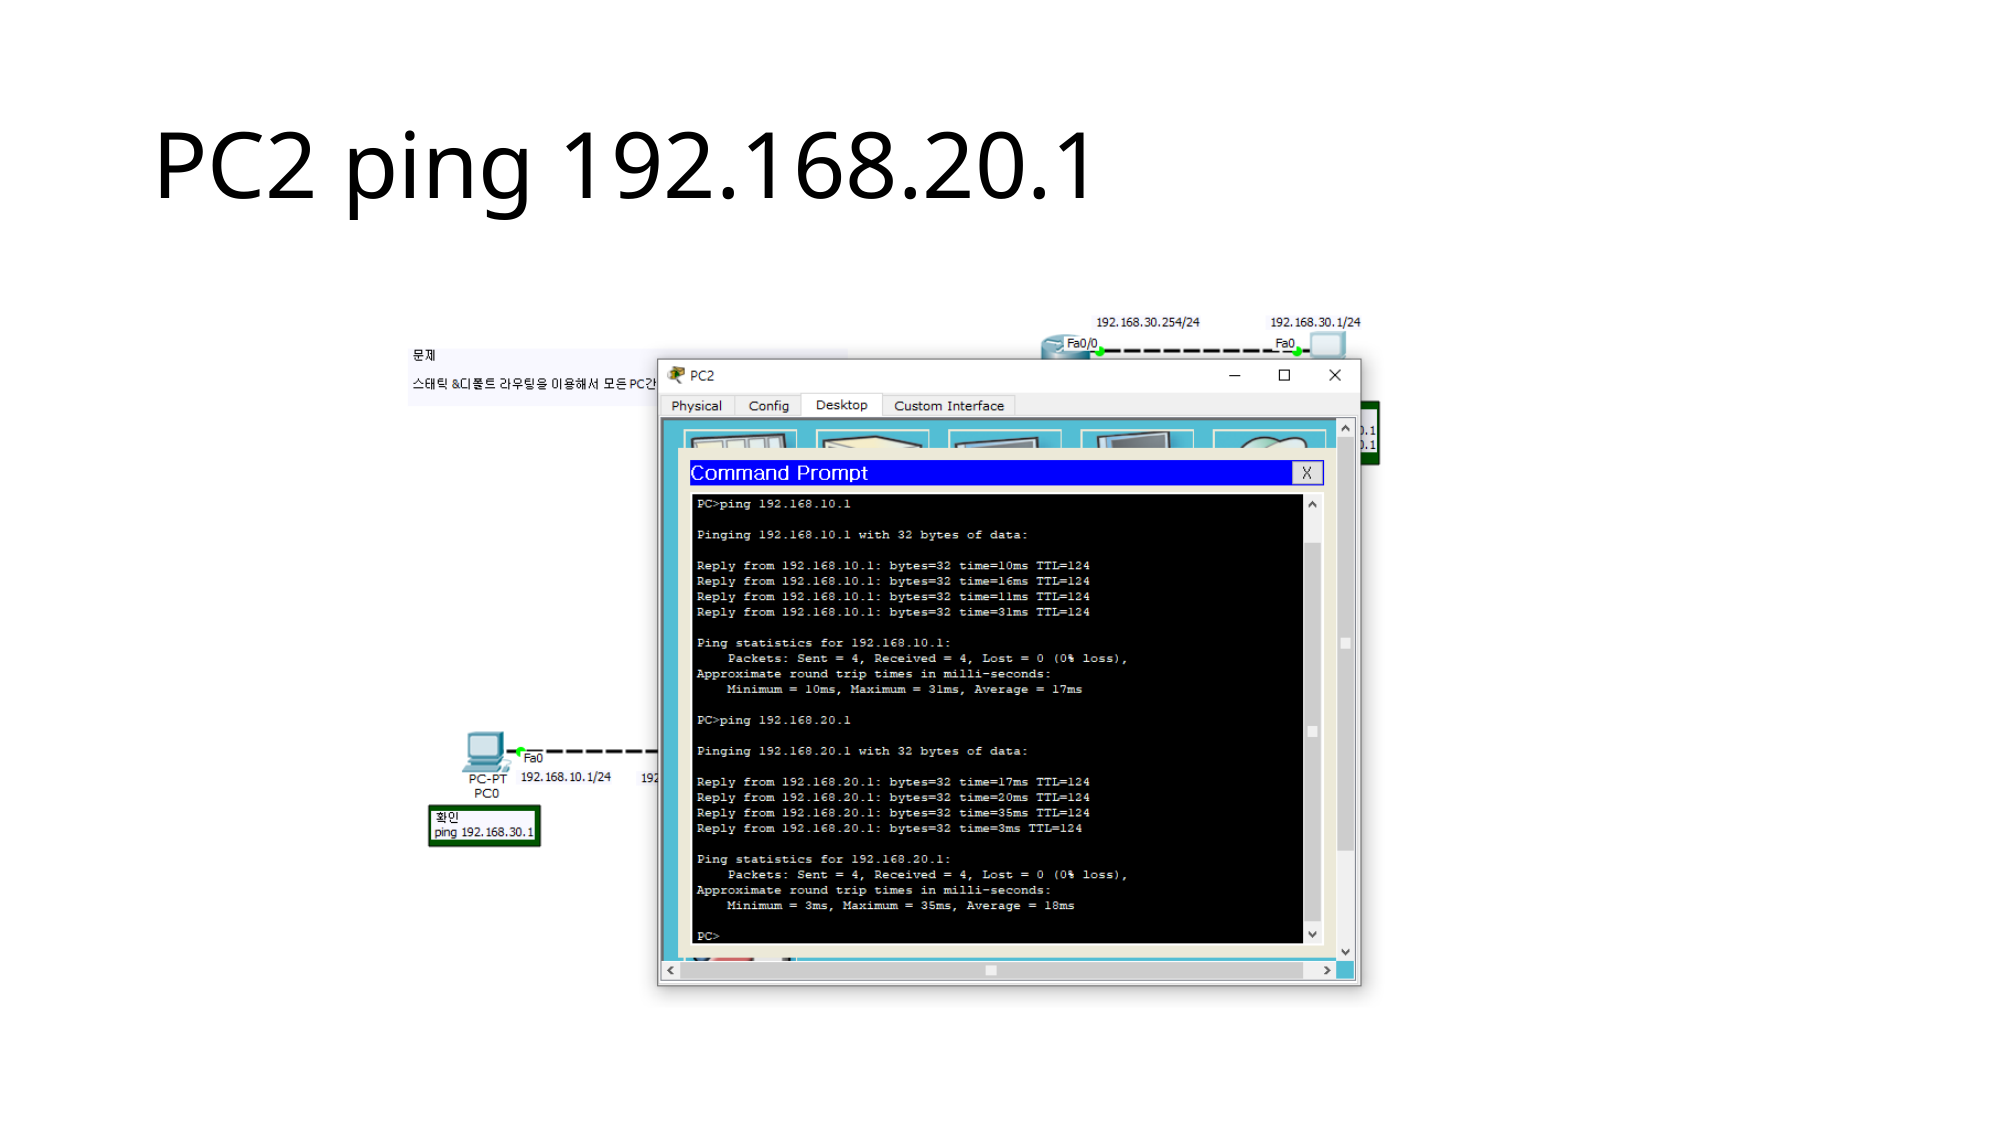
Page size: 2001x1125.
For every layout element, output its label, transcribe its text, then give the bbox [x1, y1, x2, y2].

title PC2 ping 192.168.20.1 [137, 59, 1863, 278]
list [365, 299, 1635, 1014]
